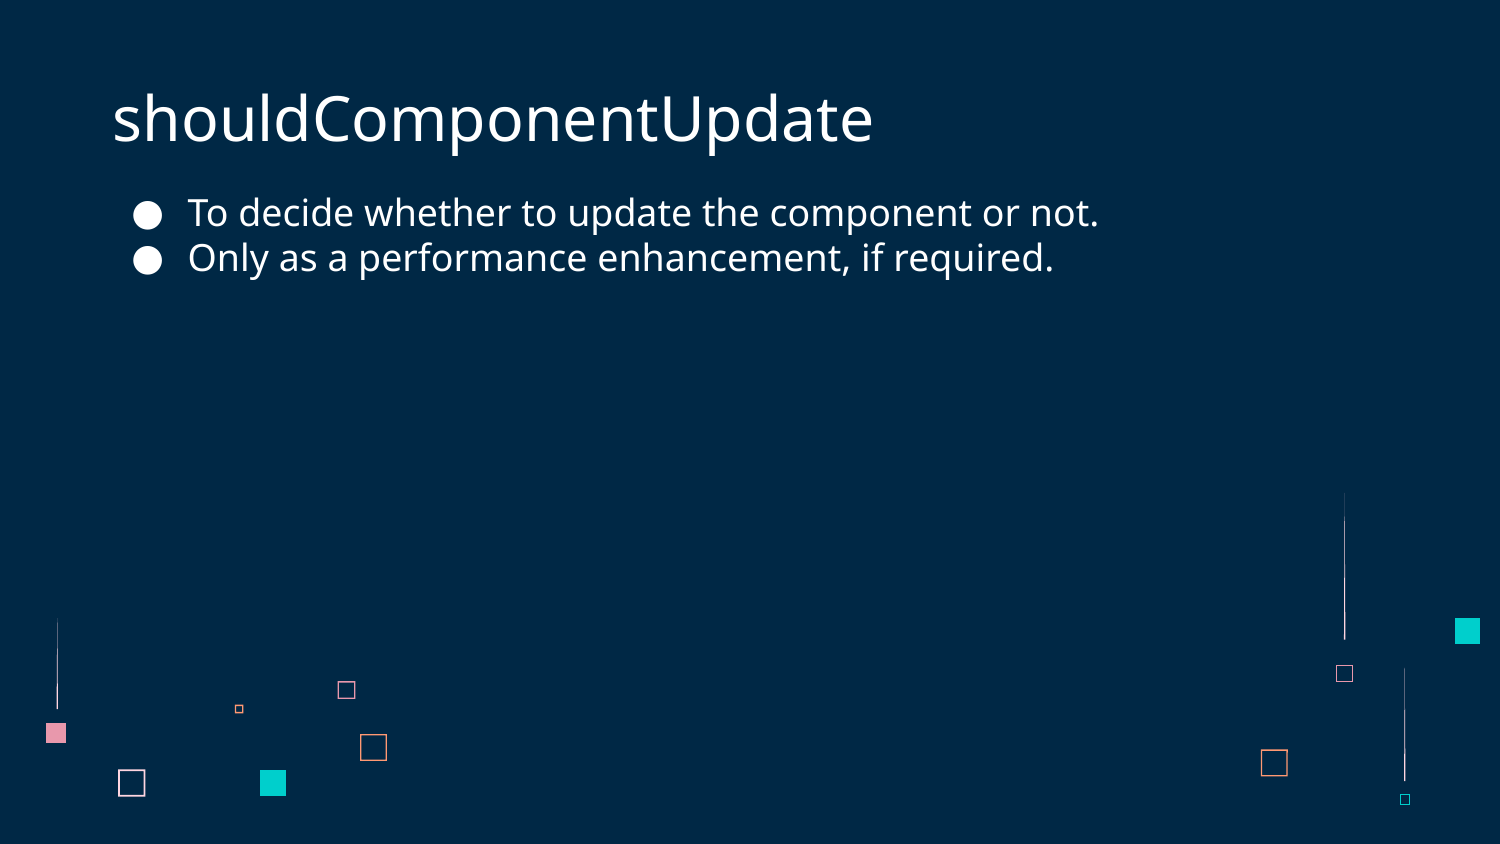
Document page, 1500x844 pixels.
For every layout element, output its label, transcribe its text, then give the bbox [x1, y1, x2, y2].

title shouldComponentUpdate [101, 67, 1153, 163]
list To decide whether to update the component or not. Only as a performance enhancement, if required. [101, 177, 1229, 588]
